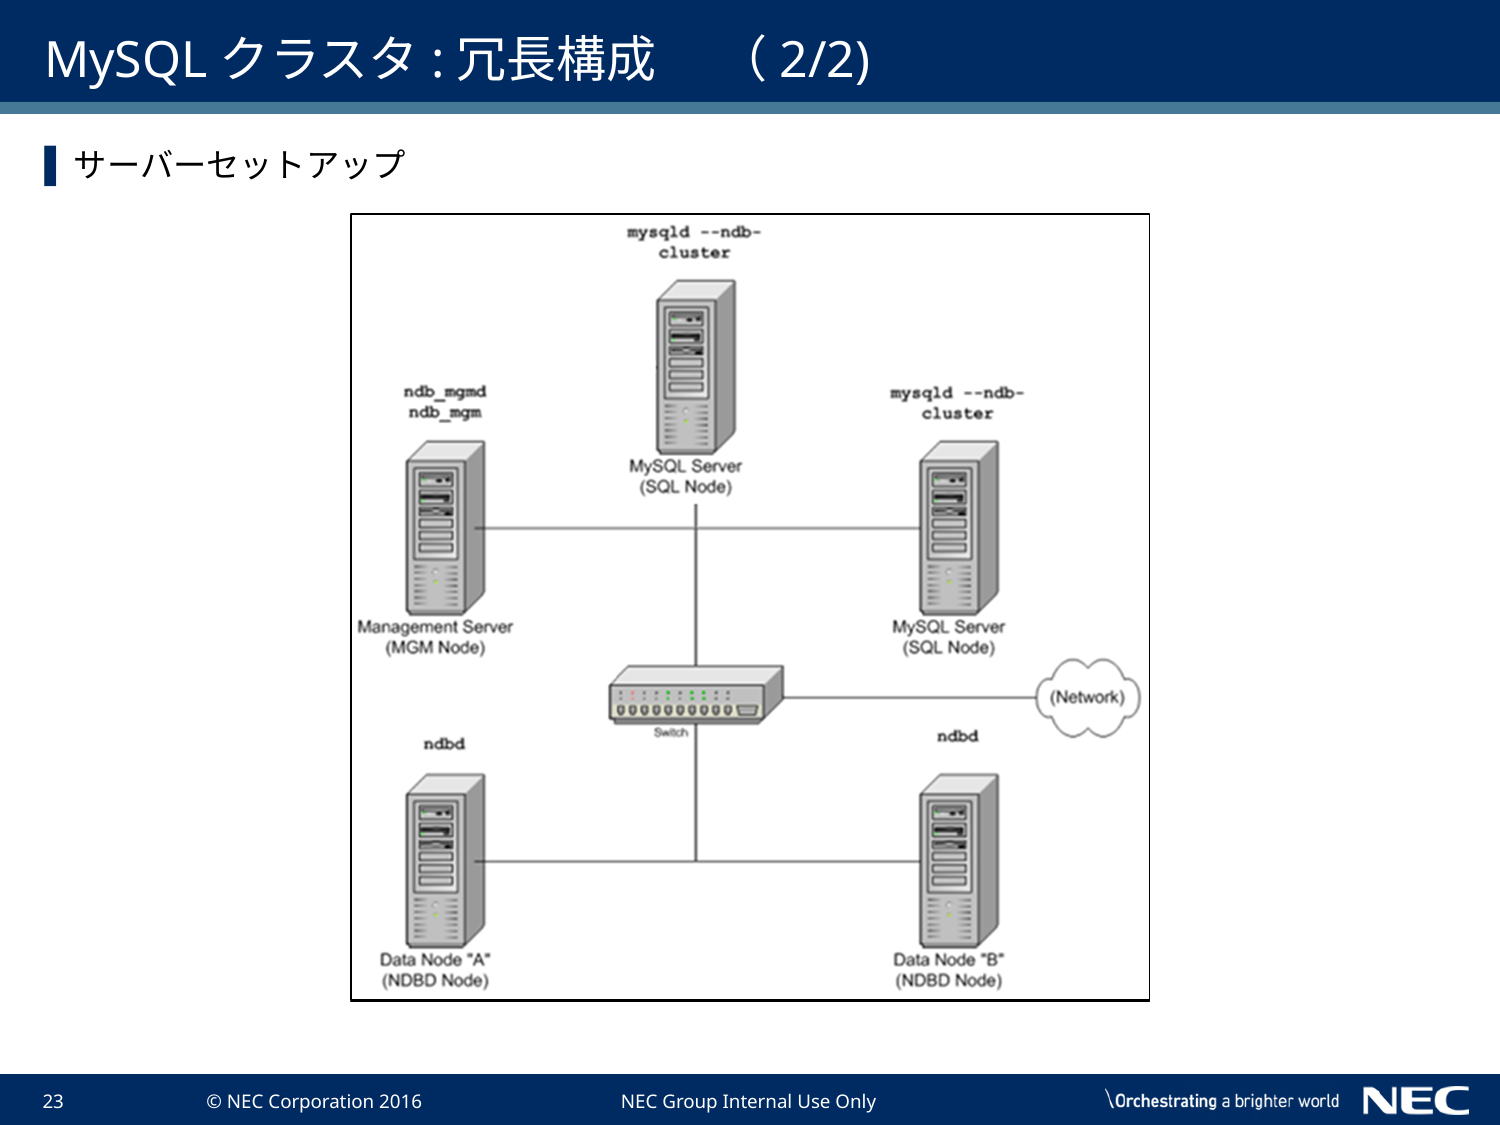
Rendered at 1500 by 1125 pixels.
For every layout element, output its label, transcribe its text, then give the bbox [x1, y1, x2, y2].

list サーバーセットアップ [29, 137, 1471, 1059]
picture [0, 0, 1500, 114]
title MySQLクラスタ:冗長構成 （2/2) [29, 18, 1471, 96]
picture [0, 1074, 1500, 1125]
picture [349, 213, 1150, 1002]
